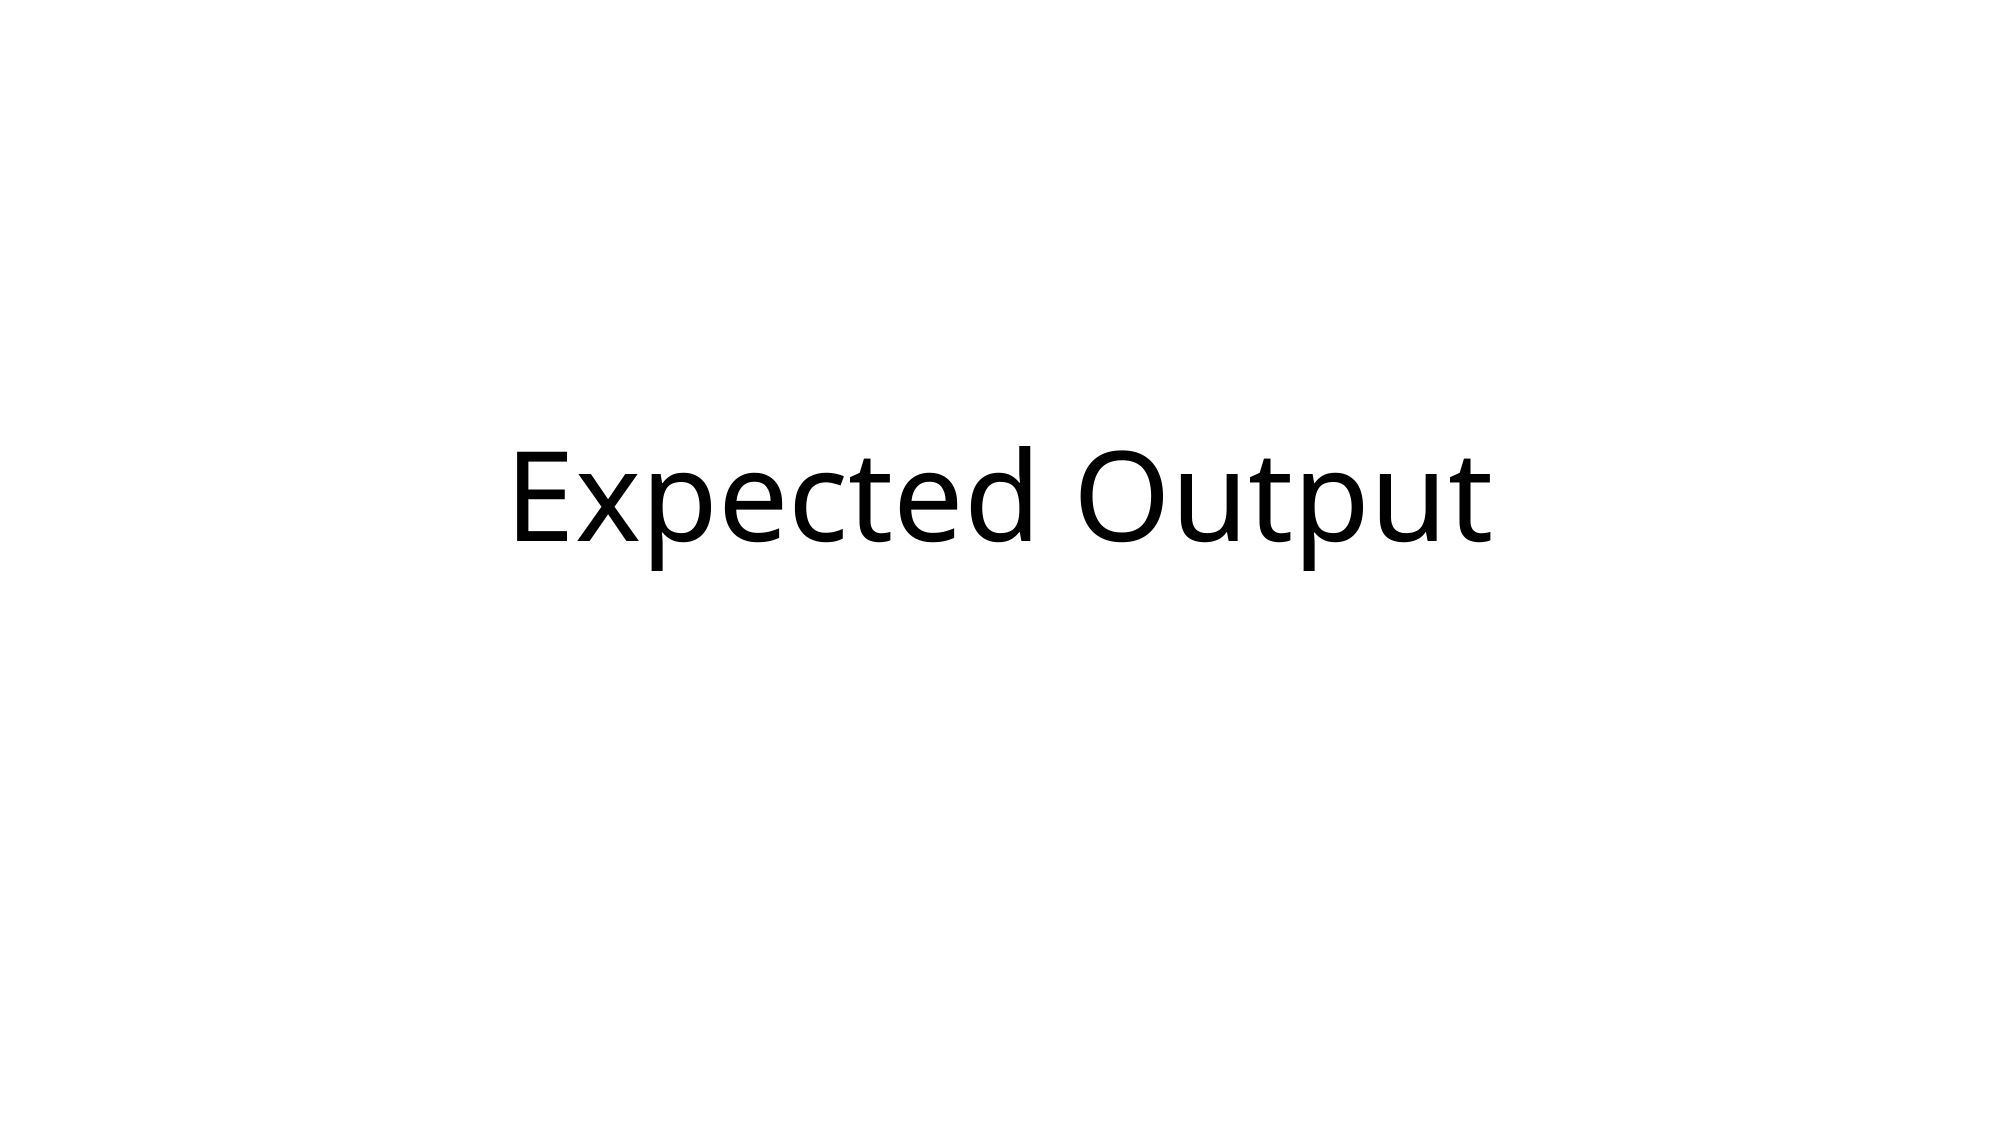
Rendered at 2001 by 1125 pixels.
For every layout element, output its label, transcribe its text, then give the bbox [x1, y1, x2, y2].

title Expected Output [249, 184, 1750, 576]
